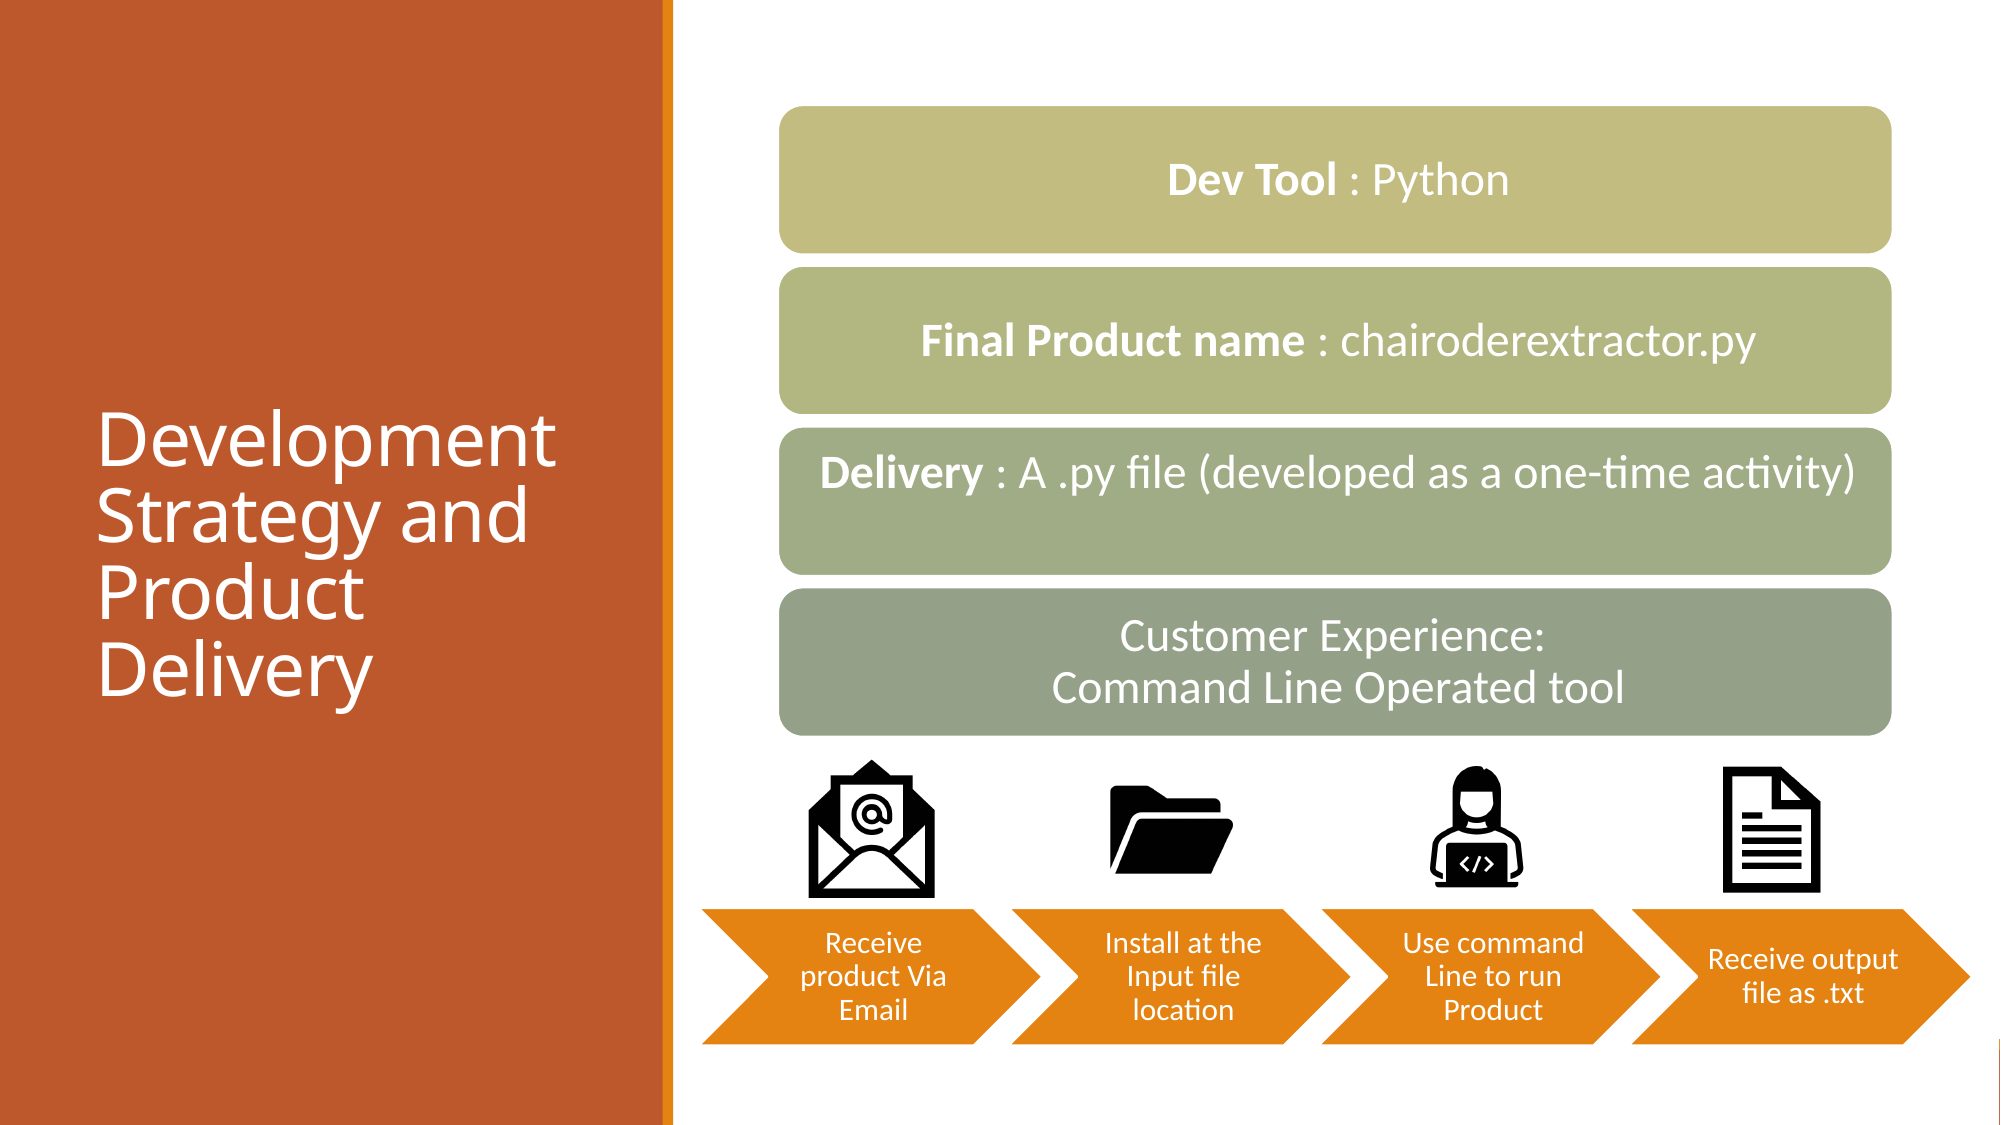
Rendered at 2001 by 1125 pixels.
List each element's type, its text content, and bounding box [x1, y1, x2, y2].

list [777, 104, 1894, 800]
picture [1095, 753, 1247, 855]
text_box [674, 0, 2000, 1125]
picture [795, 753, 947, 855]
text_box [0, 0, 661, 1125]
picture [1696, 753, 1848, 855]
picture [1407, 753, 1545, 855]
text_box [697, 855, 1974, 1099]
title Development Strategy and Product Delivery [80, 84, 587, 1032]
text_box [661, 0, 674, 1125]
